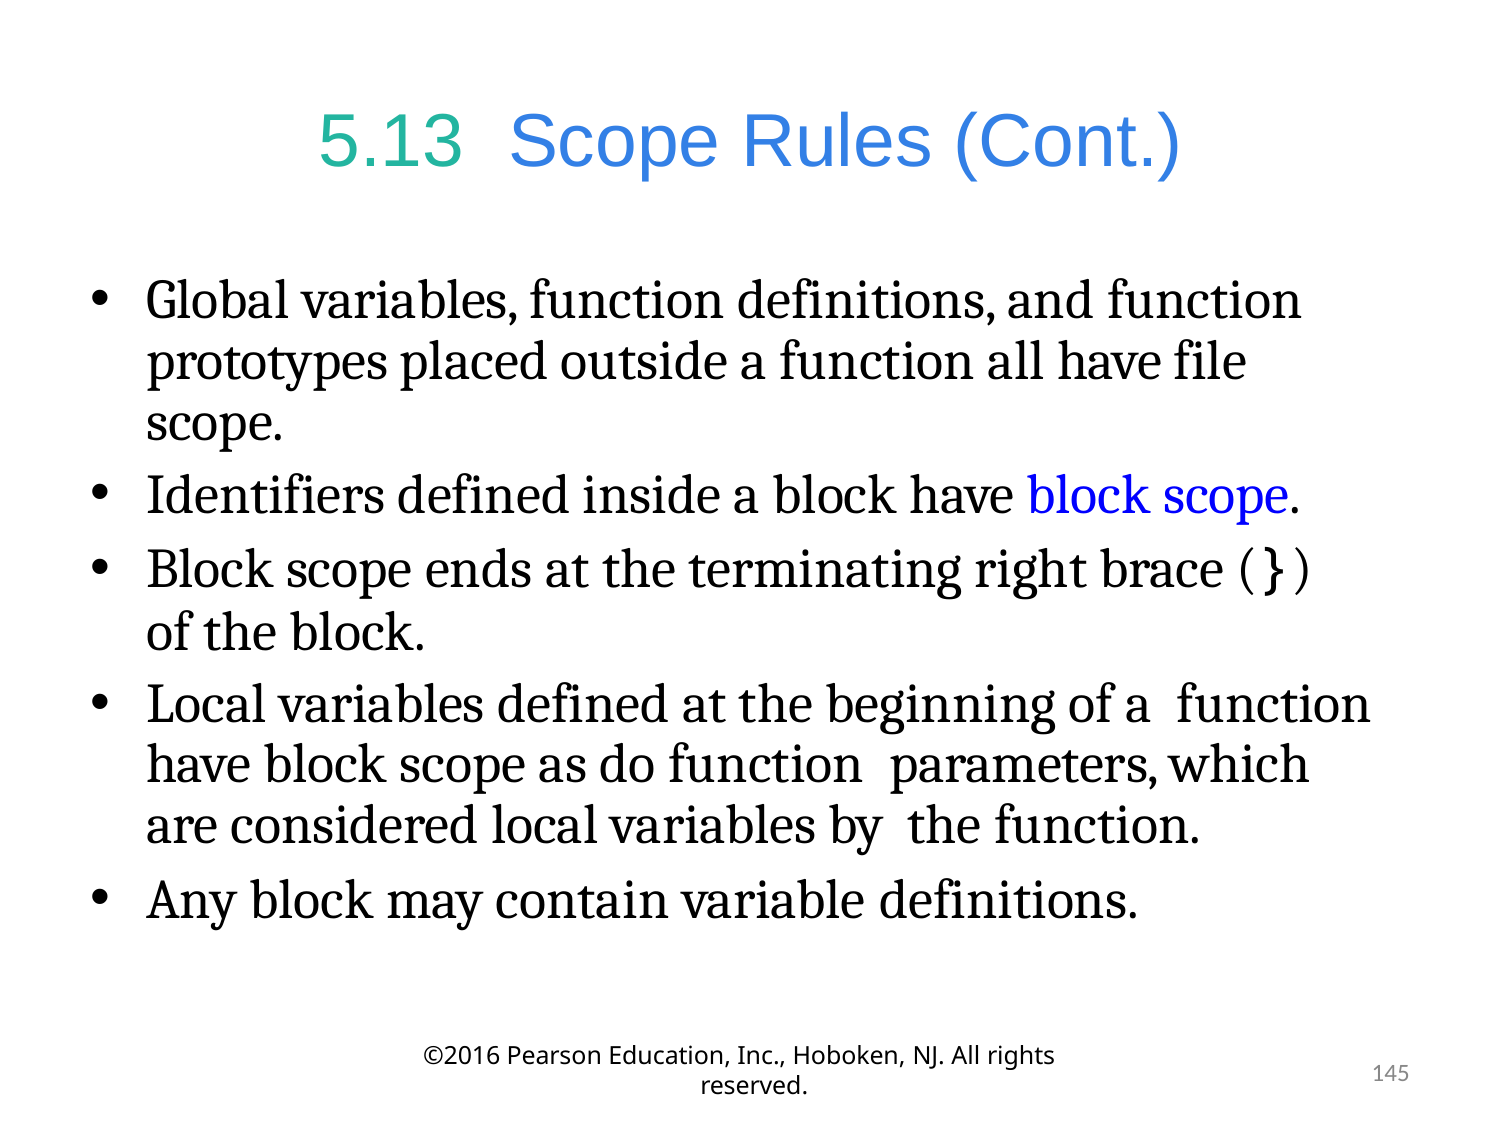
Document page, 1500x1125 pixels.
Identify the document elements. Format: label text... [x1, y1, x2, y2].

footer ©2016 Pearson Education, Inc., Hoboken, NJ. All rights reserved. [421, 1034, 1092, 1125]
title 5.13 Scope Rules (Cont.) [316, 89, 1184, 259]
text_box Global variables, function definitions, and function prototypes placed outside a function all have file scope. Identifiers defined inside a block have block scope. Block scope ends at the terminating right brace (}) of the block. Local variables defined at the beginning of a function have block scope as do function parameters, which are considered local variables by the function. Any block may contain variable definitions. [87, 259, 1389, 930]
slide_number 141 [1367, 1060, 1415, 1125]
